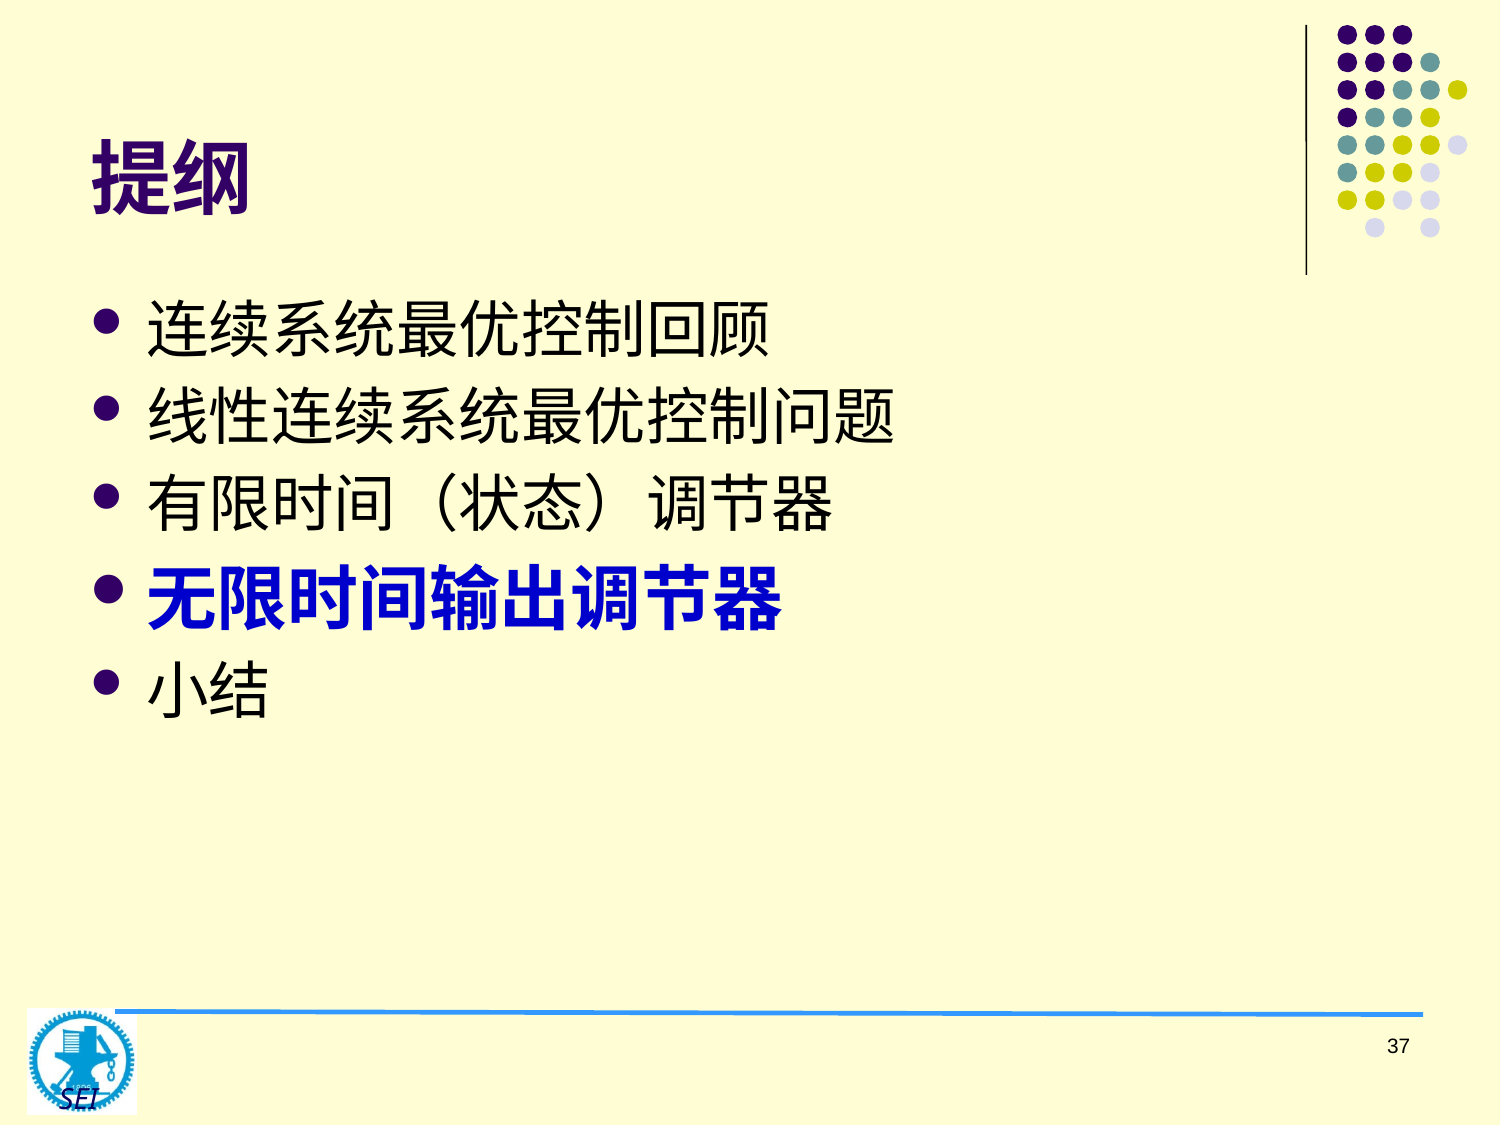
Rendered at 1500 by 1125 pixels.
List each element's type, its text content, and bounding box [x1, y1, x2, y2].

picture [27, 1008, 137, 1115]
list 连续系统最优控制回顾 线性连续系统最优控制问题 有限时间（状态）调节器 无限时间输出调节器 小结 [74, 281, 1426, 1006]
slide_number 37 [1074, 1024, 1426, 1101]
title 提纲 [74, 19, 1313, 233]
